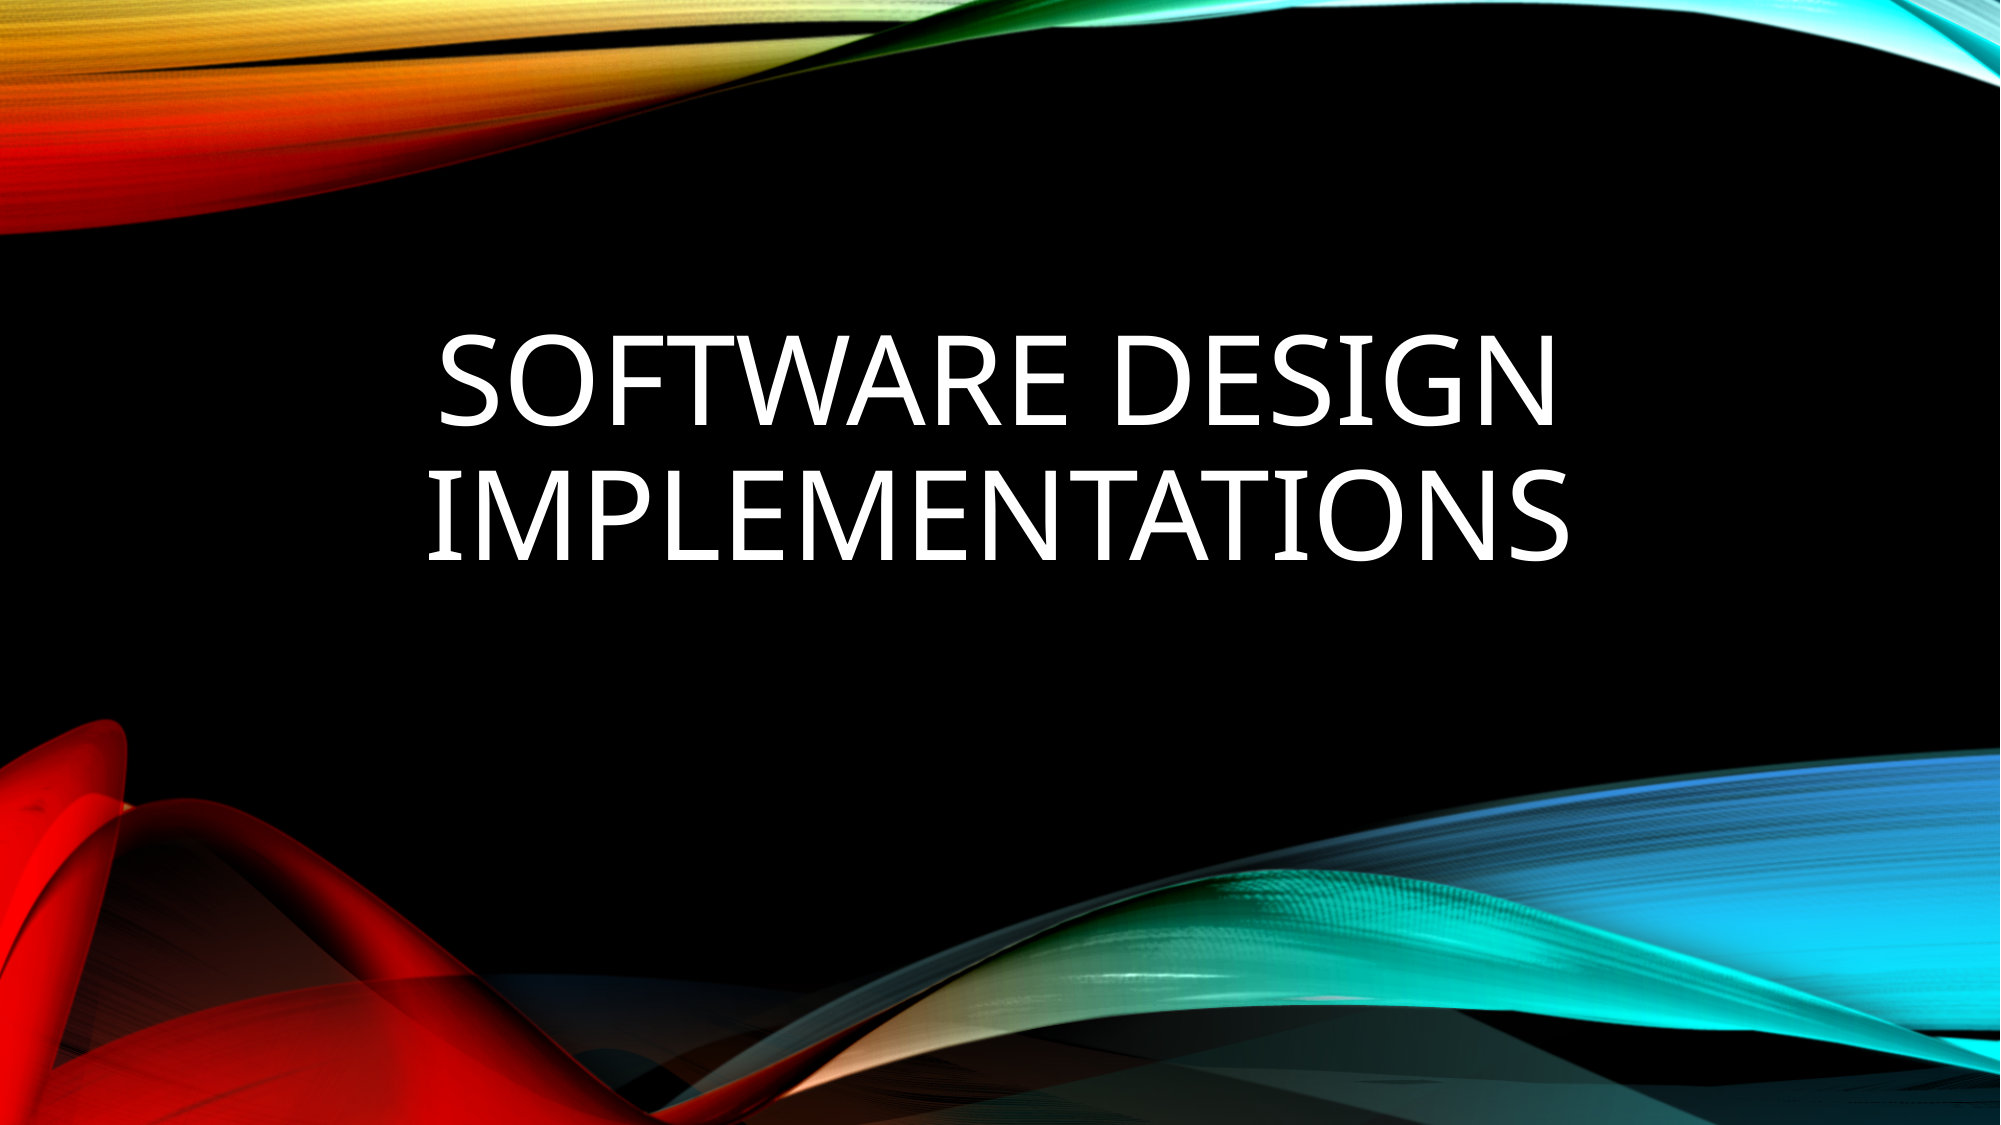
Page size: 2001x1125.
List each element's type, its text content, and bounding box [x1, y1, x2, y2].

picture [0, 717, 2000, 1125]
title Software Design Implementations [225, 295, 1775, 596]
picture [0, 0, 2000, 237]
